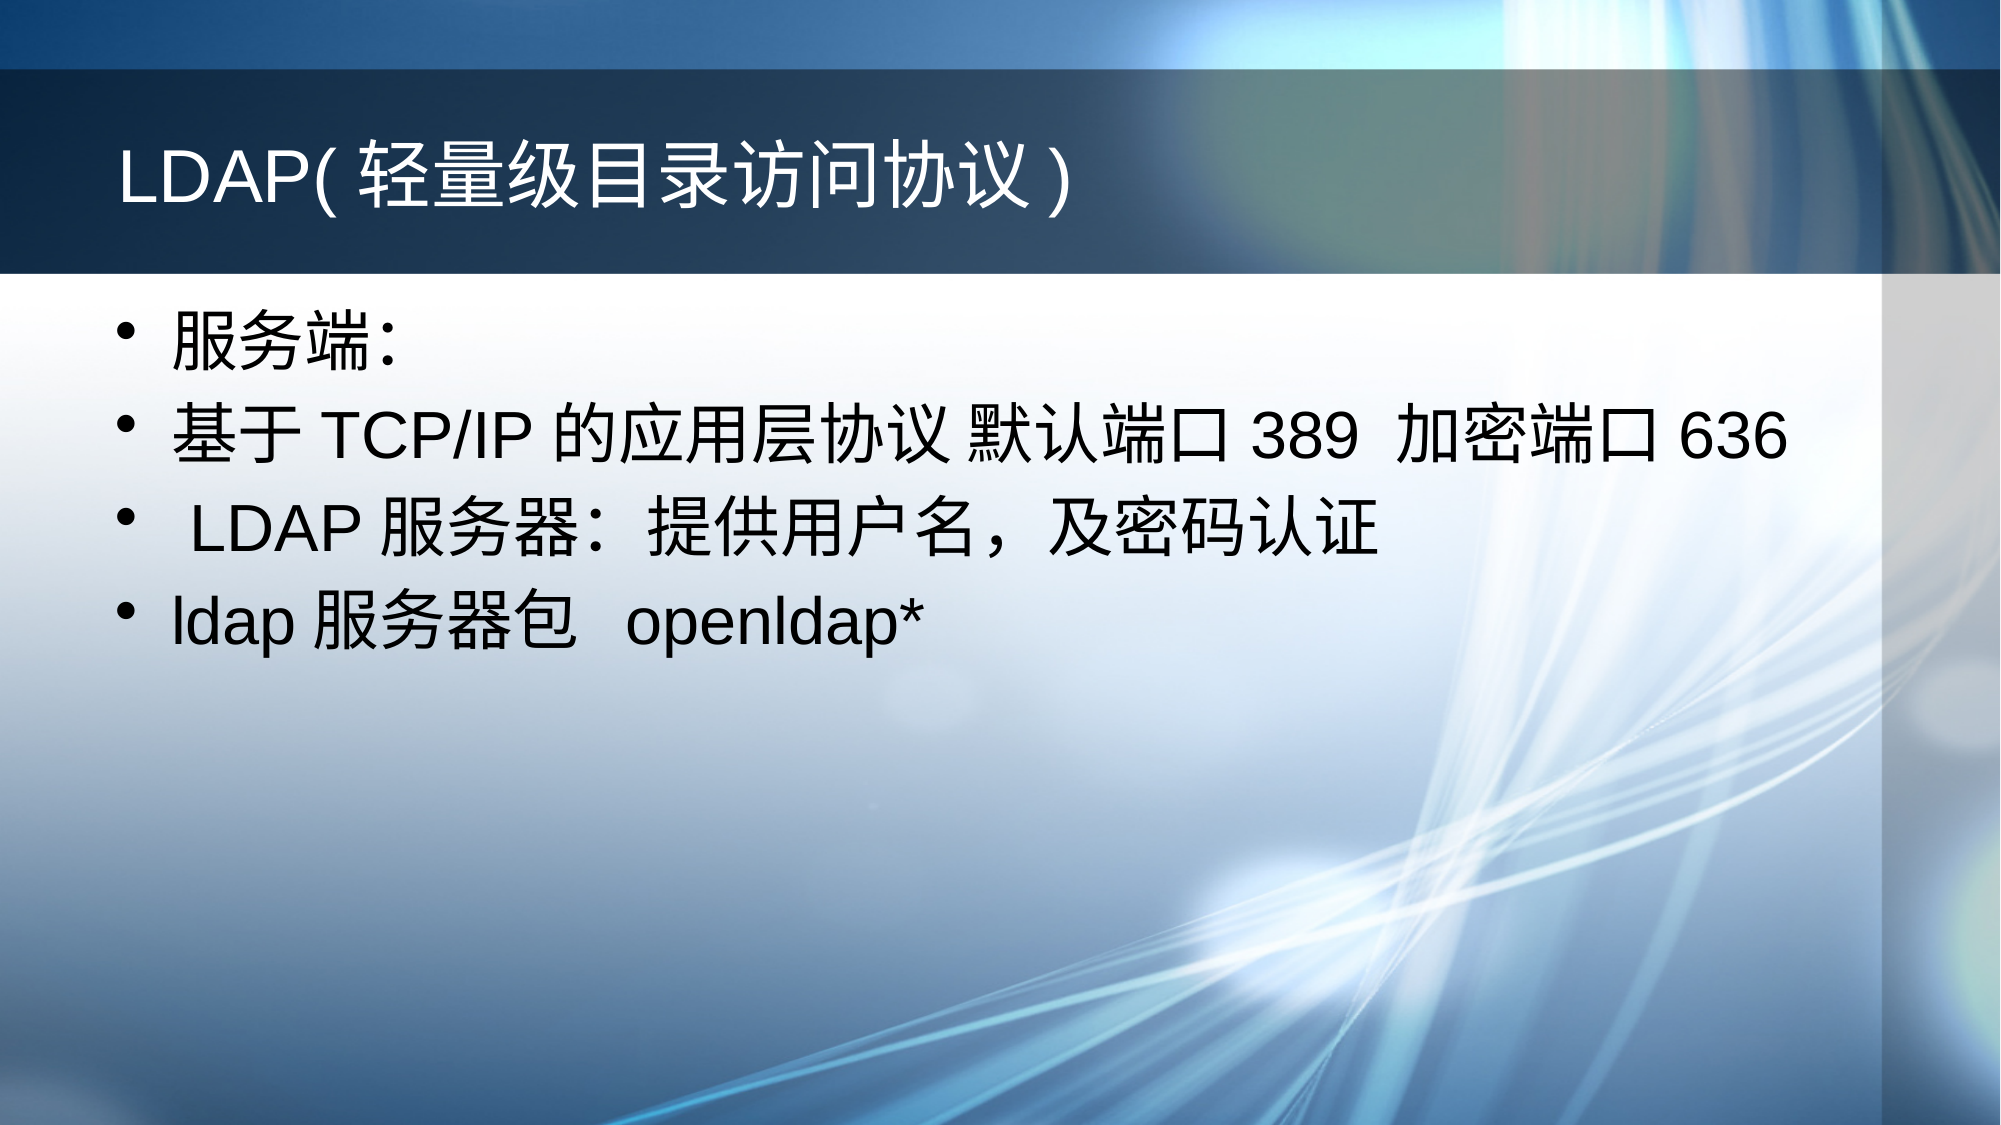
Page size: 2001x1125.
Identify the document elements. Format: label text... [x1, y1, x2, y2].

picture [0, 0, 2001, 1125]
title LDAP(轻量级目录访问协议) [102, 66, 1903, 280]
list 服务端： 基于TCP/IP的应用层协议 默认端口389 加密端口636 LDAP服务器：提供用户名，及密码认证 ldap服务器包 openldap* [99, 290, 1901, 1024]
